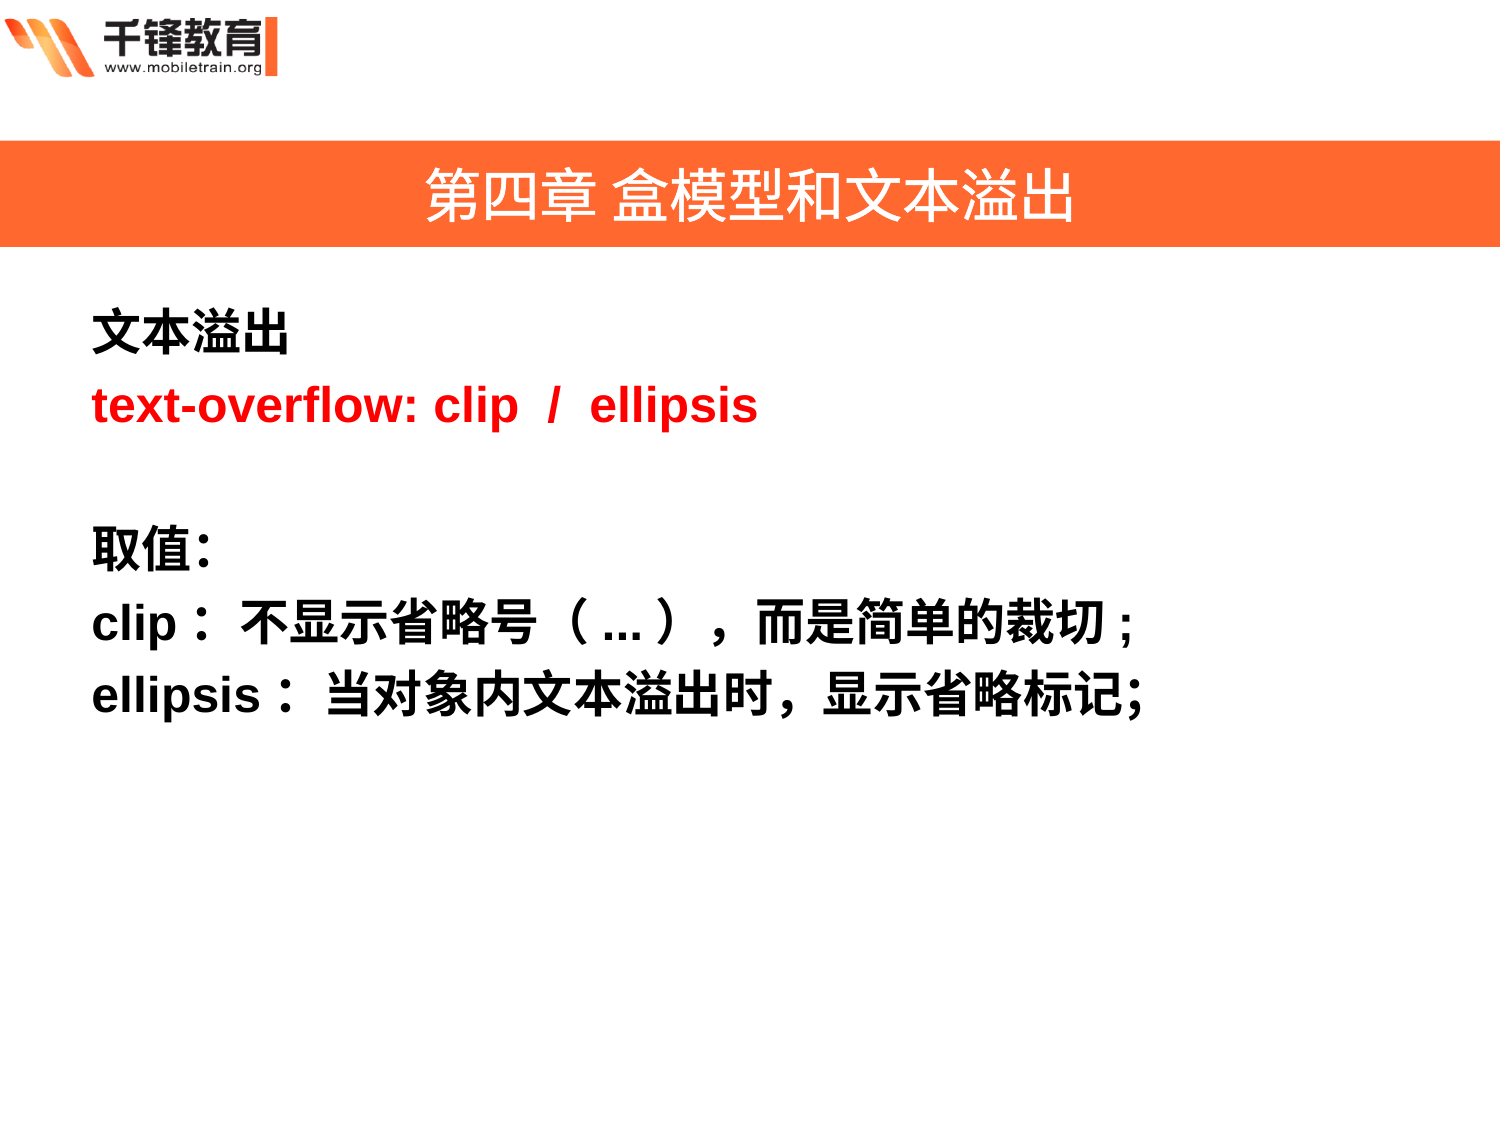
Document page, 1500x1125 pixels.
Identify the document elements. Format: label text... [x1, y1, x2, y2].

picture [3, 18, 261, 79]
text_box 第四章 盒模型和文本溢出 [0, 140, 1500, 247]
text_box 文本溢出 text-overflow: clip / ellipsis 取值： clip：不显示省略号（...），而是简单的裁切; ellipsis：当对象内文本溢出时，显示省略标记； [76, 292, 1500, 1009]
